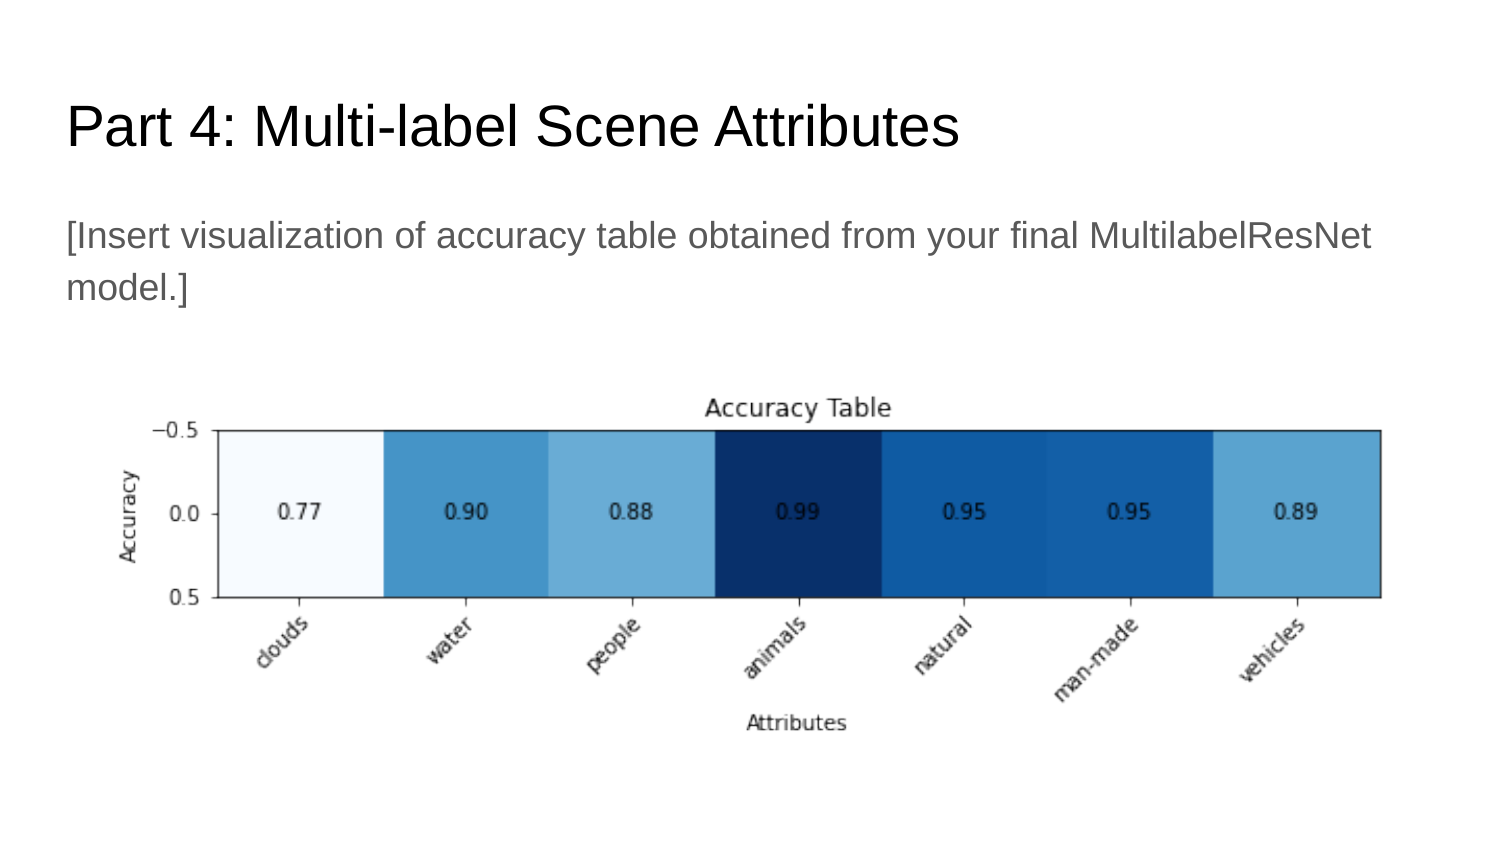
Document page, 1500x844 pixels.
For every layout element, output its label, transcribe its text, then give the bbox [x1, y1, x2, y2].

list [Insert visualization of accuracy table obtained from your final MultilabelResNet model.] [51, 189, 1449, 750]
picture [107, 382, 1393, 750]
title Part 4: Multi-label Scene Attributes [51, 72, 1449, 167]
